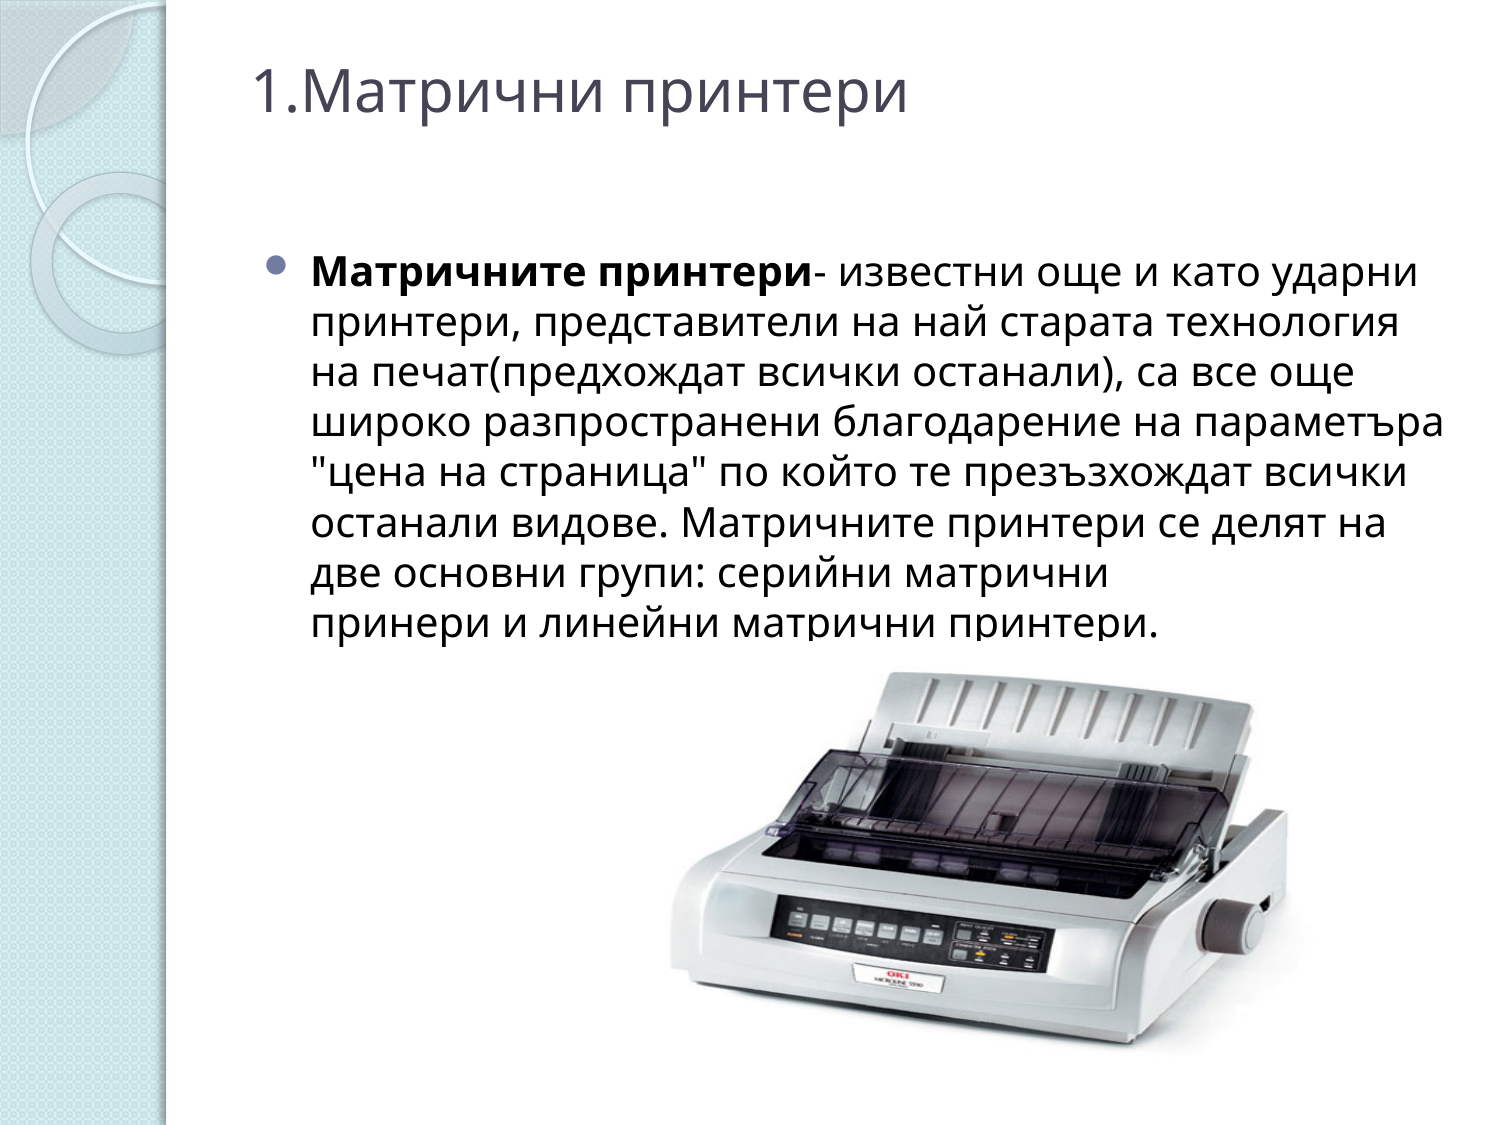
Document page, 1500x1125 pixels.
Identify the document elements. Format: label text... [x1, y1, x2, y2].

title 1.Матрични принтери [235, 45, 1466, 233]
picture [632, 641, 1333, 1067]
list Матричните принтери- известни още и като ударни принтери, представители на най старата технология на печат(предхождат всички останали), са все още широко разпространени благодарение на параметъра "цена на страница" по който те презъзхождат всички останали видове. Матричните принтери се делят на две основни групи: серийни матрични принери и линейни матрични принтери. [235, 237, 1466, 1025]
